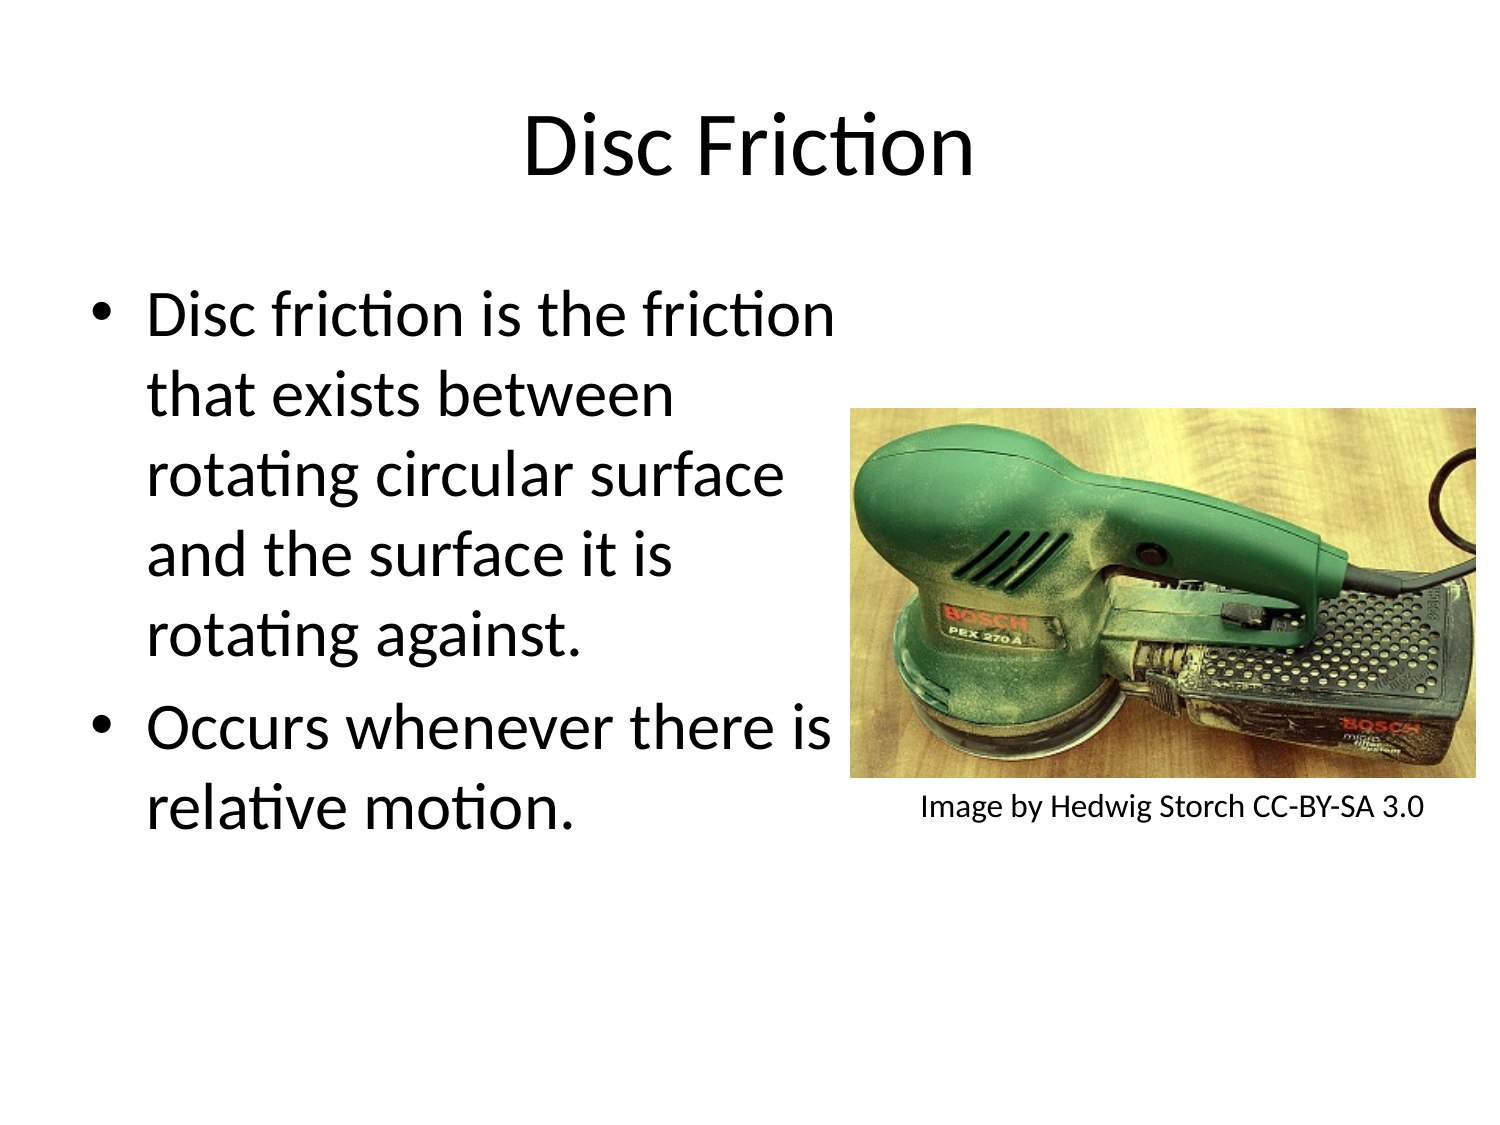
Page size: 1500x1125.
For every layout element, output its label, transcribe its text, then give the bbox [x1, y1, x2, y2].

title Disc Friction [75, 45, 1425, 233]
list Disc friction is the friction that exists between rotating circular surface and the surface it is rotating against. Occurs whenever there is relative motion. [75, 262, 863, 1005]
text_box Image by Hedwig Storch CC-BY-SA 3.0 [898, 786, 1440, 832]
picture [850, 408, 1476, 778]
